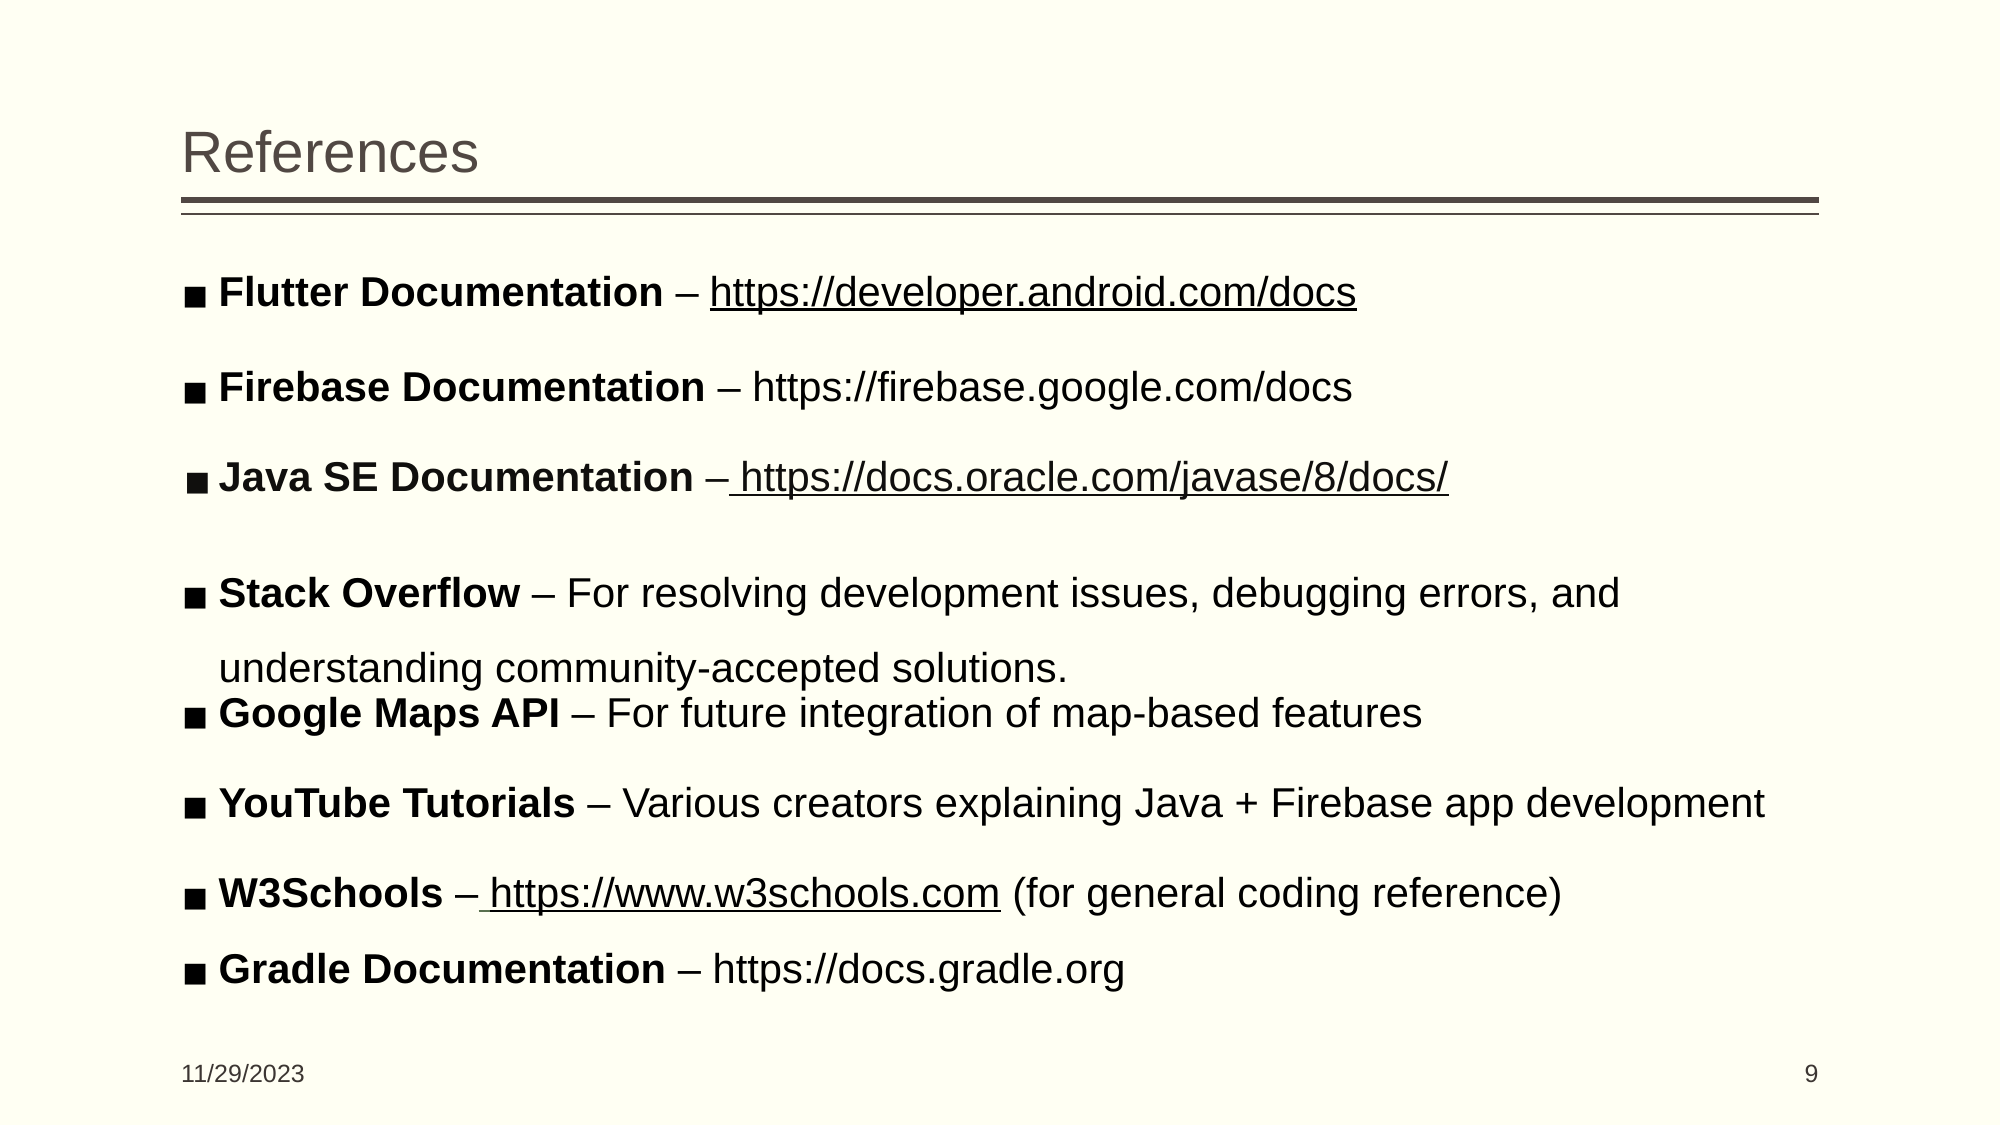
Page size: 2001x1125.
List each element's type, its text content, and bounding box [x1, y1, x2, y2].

list Flutter Documentation – https://developer.android.com/docs Firebase Documentation – https://firebase.google.com/docs Java SE Documentation – https://docs.oracle.com/javase/8/docs/ Stack Overflow – For resolving development issues, debugging errors, and understanding community-accepted solutions. Google Maps API – For future integration of map-based features YouTube Tutorials – Various creators explaining Java + Firebase app development W3Schools – https://www.w3schools.com (for general coding reference) Gradle Documentation – https://docs.gradle.org [181, 262, 1819, 1013]
slide_number ‹#› [1518, 1042, 1819, 1103]
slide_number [181, 1042, 482, 1103]
title References [181, 12, 1819, 193]
